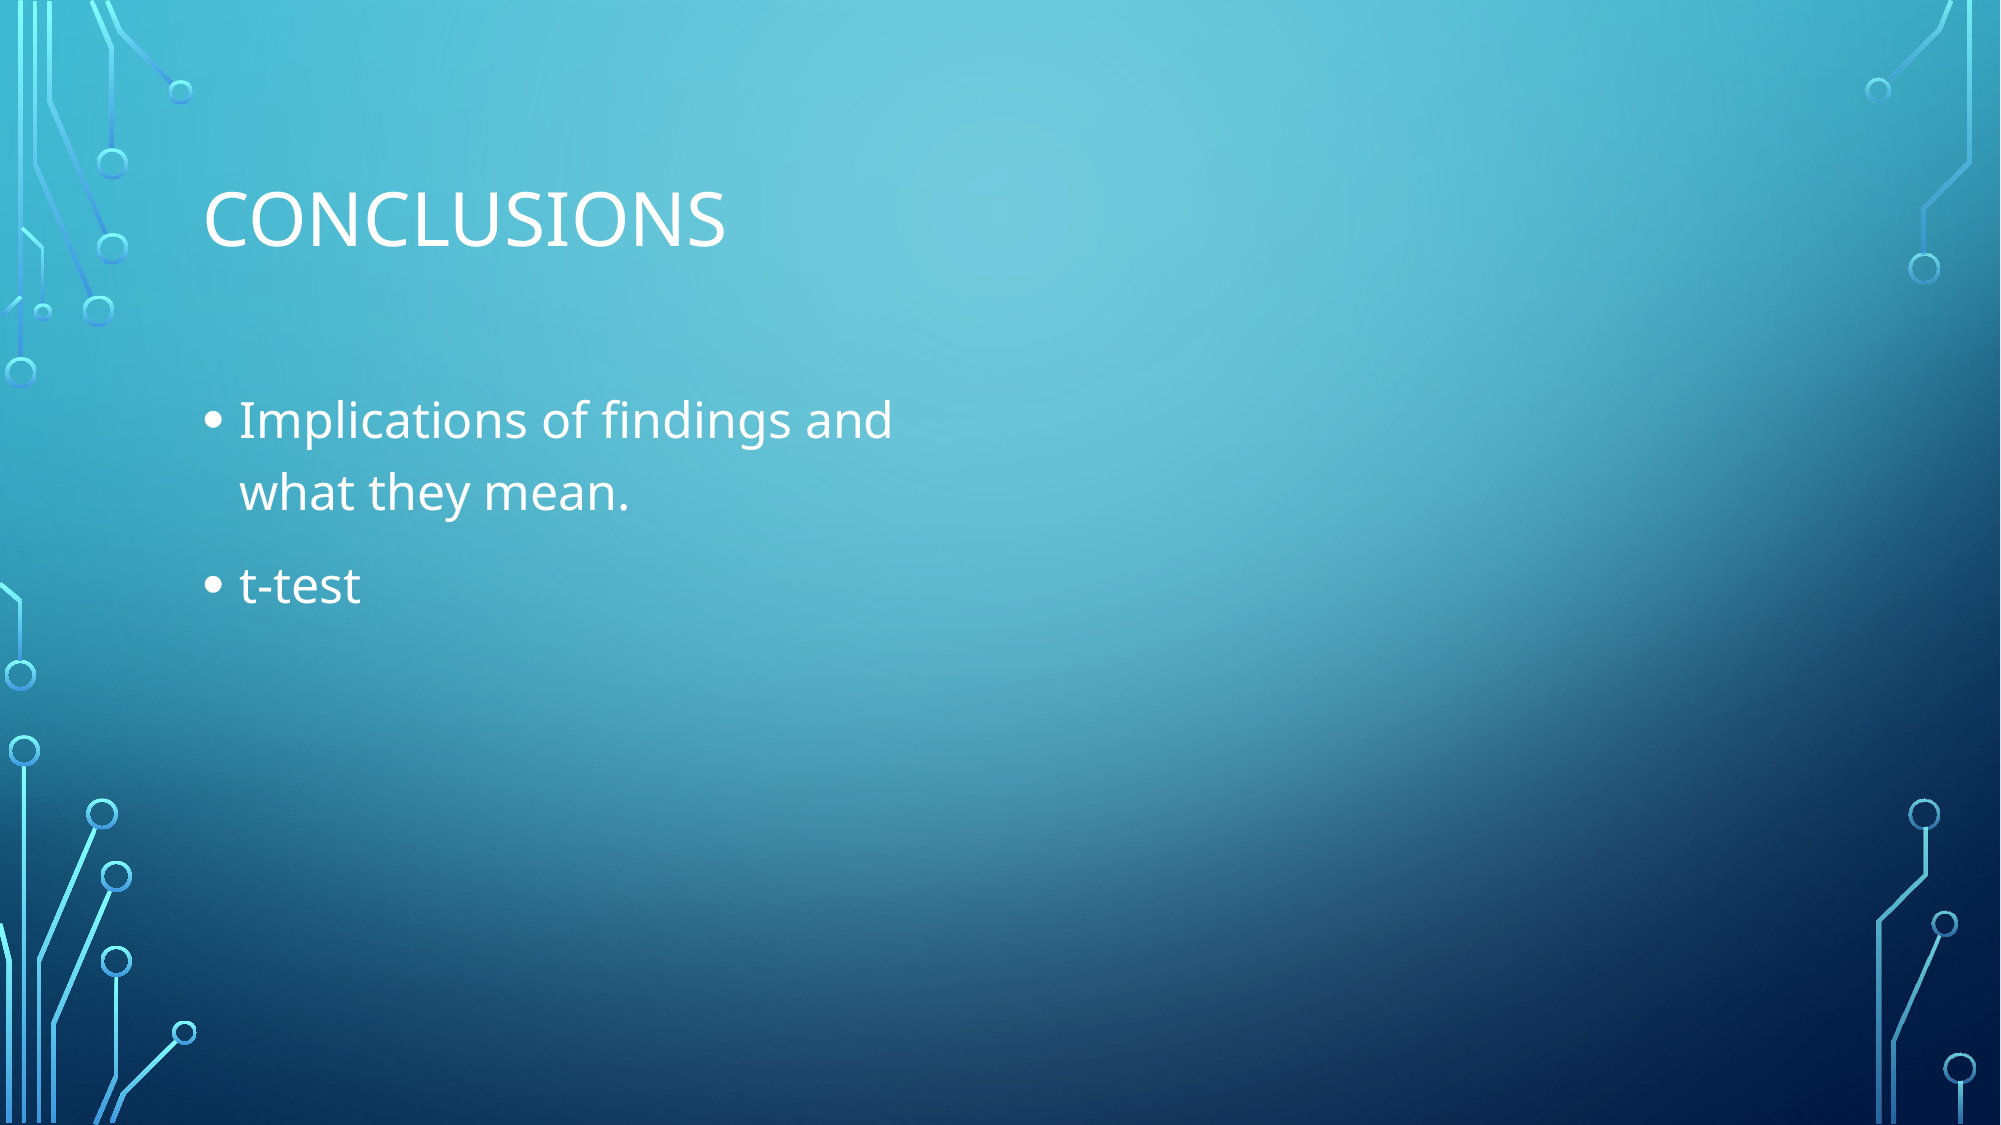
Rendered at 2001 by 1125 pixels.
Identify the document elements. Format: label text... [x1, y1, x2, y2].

title Conclusions [187, 101, 1813, 344]
list Implications of findings and what they mean. t-test [187, 369, 988, 950]
